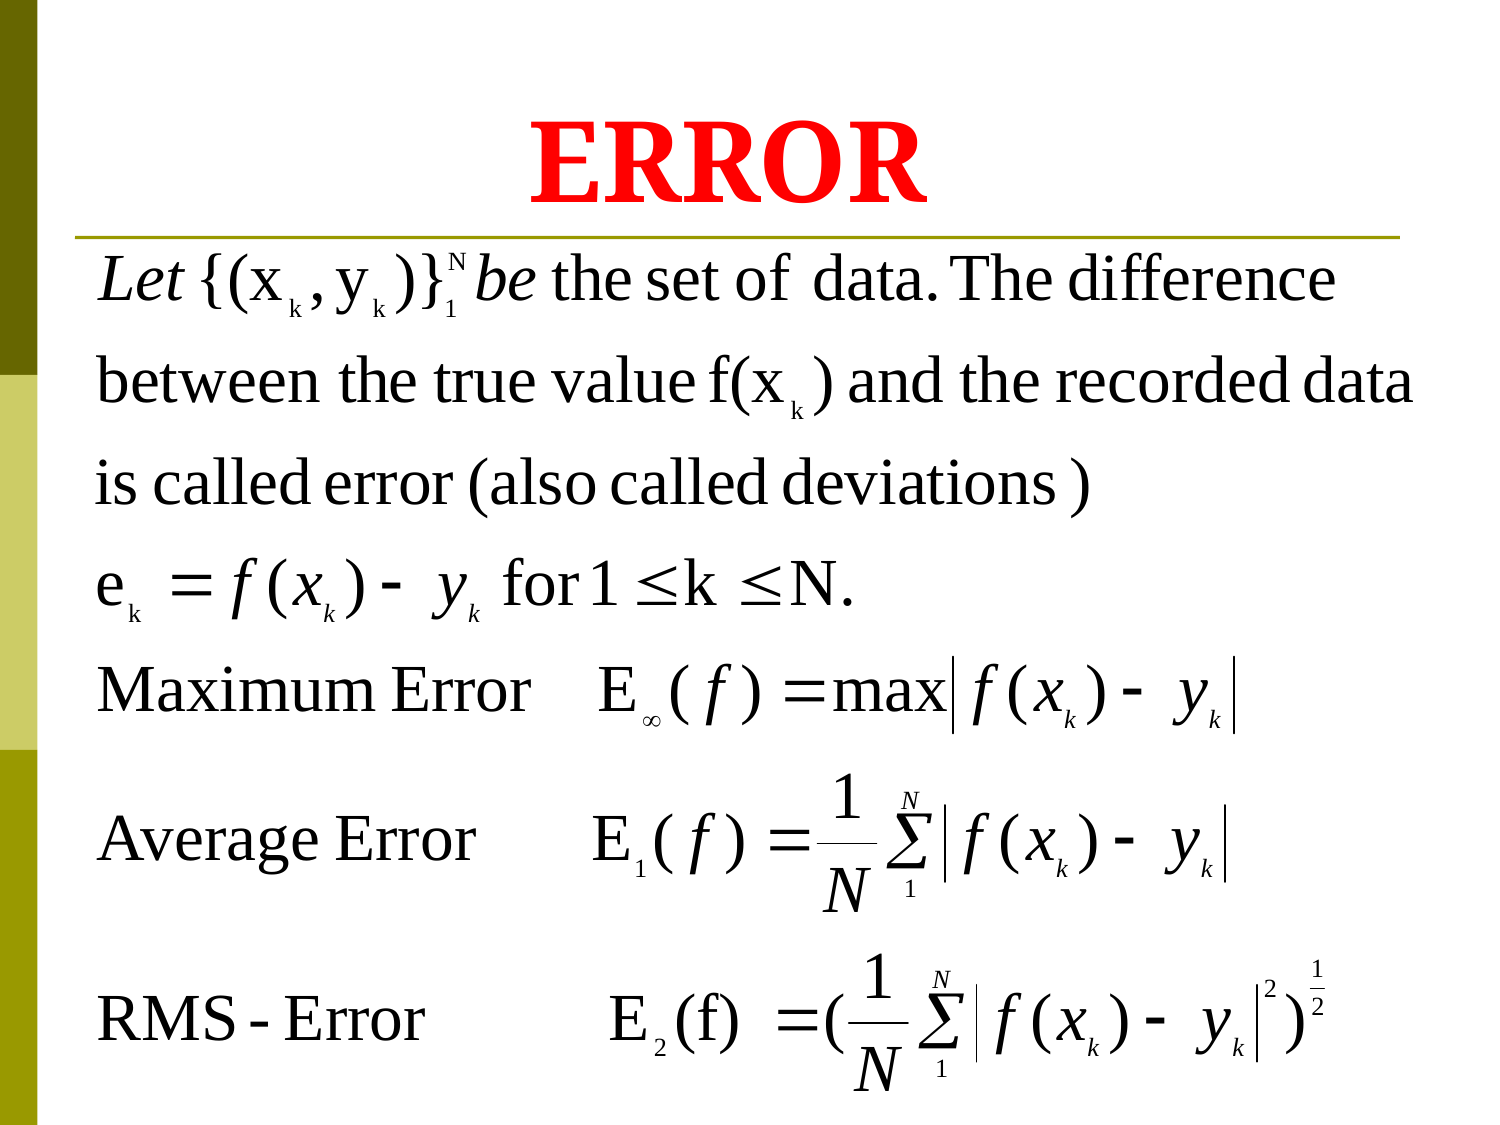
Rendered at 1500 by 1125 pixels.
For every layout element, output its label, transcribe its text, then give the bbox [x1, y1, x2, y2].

title ERROR [74, 45, 1426, 233]
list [89, 239, 1426, 1104]
